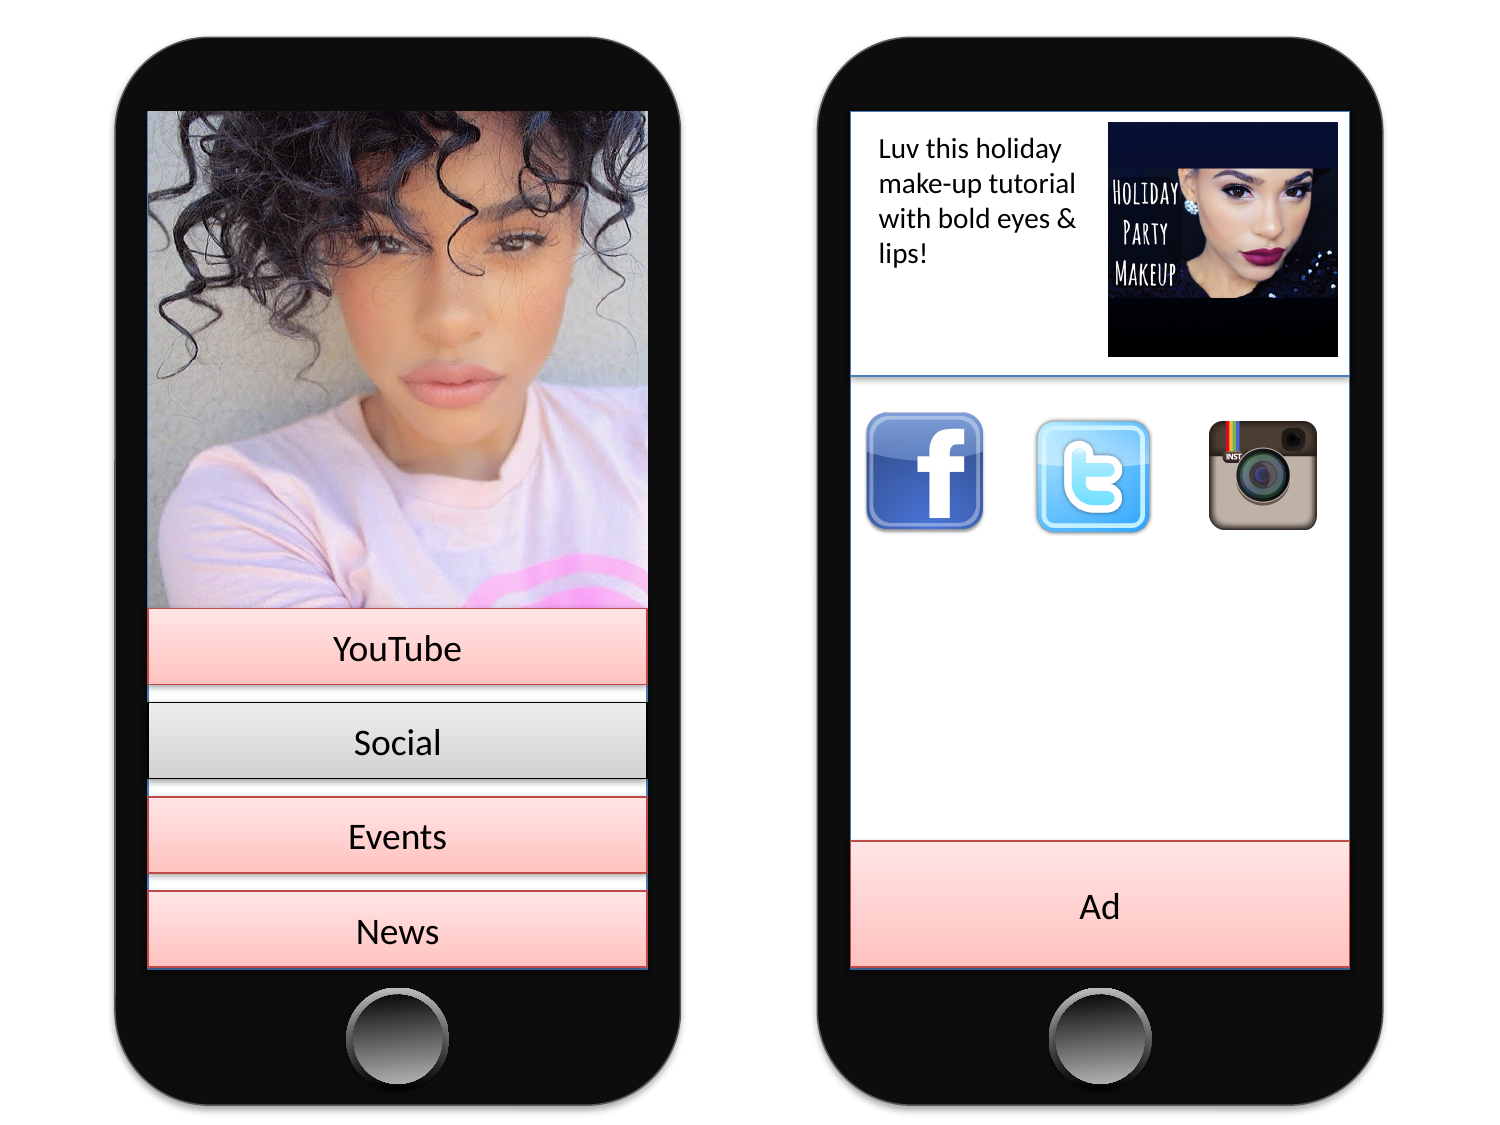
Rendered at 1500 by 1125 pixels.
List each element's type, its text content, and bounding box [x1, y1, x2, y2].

text_box [147, 785, 648, 795]
text_box [346, 987, 450, 1059]
text_box YouTube [147, 615, 648, 685]
text_box Ad [850, 840, 1350, 968]
text_box [147, 879, 648, 890]
picture [1209, 420, 1317, 530]
text_box Social [147, 702, 648, 779]
text_box [1048, 987, 1152, 1072]
text_box [353, 994, 443, 1084]
text_box Events [147, 796, 648, 874]
text_box [850, 384, 1350, 840]
text_box [147, 691, 648, 701]
text_box [816, 36, 1384, 1106]
text_box News [147, 890, 648, 968]
picture [861, 410, 988, 537]
picture [1107, 121, 1338, 358]
text_box [1055, 994, 1145, 1084]
picture [147, 111, 648, 609]
picture [1033, 416, 1154, 537]
text_box [114, 36, 682, 1106]
text_box Luv this holiday make-up tutorial with bold eyes & lips! [863, 122, 1094, 277]
text_box [850, 111, 1350, 377]
